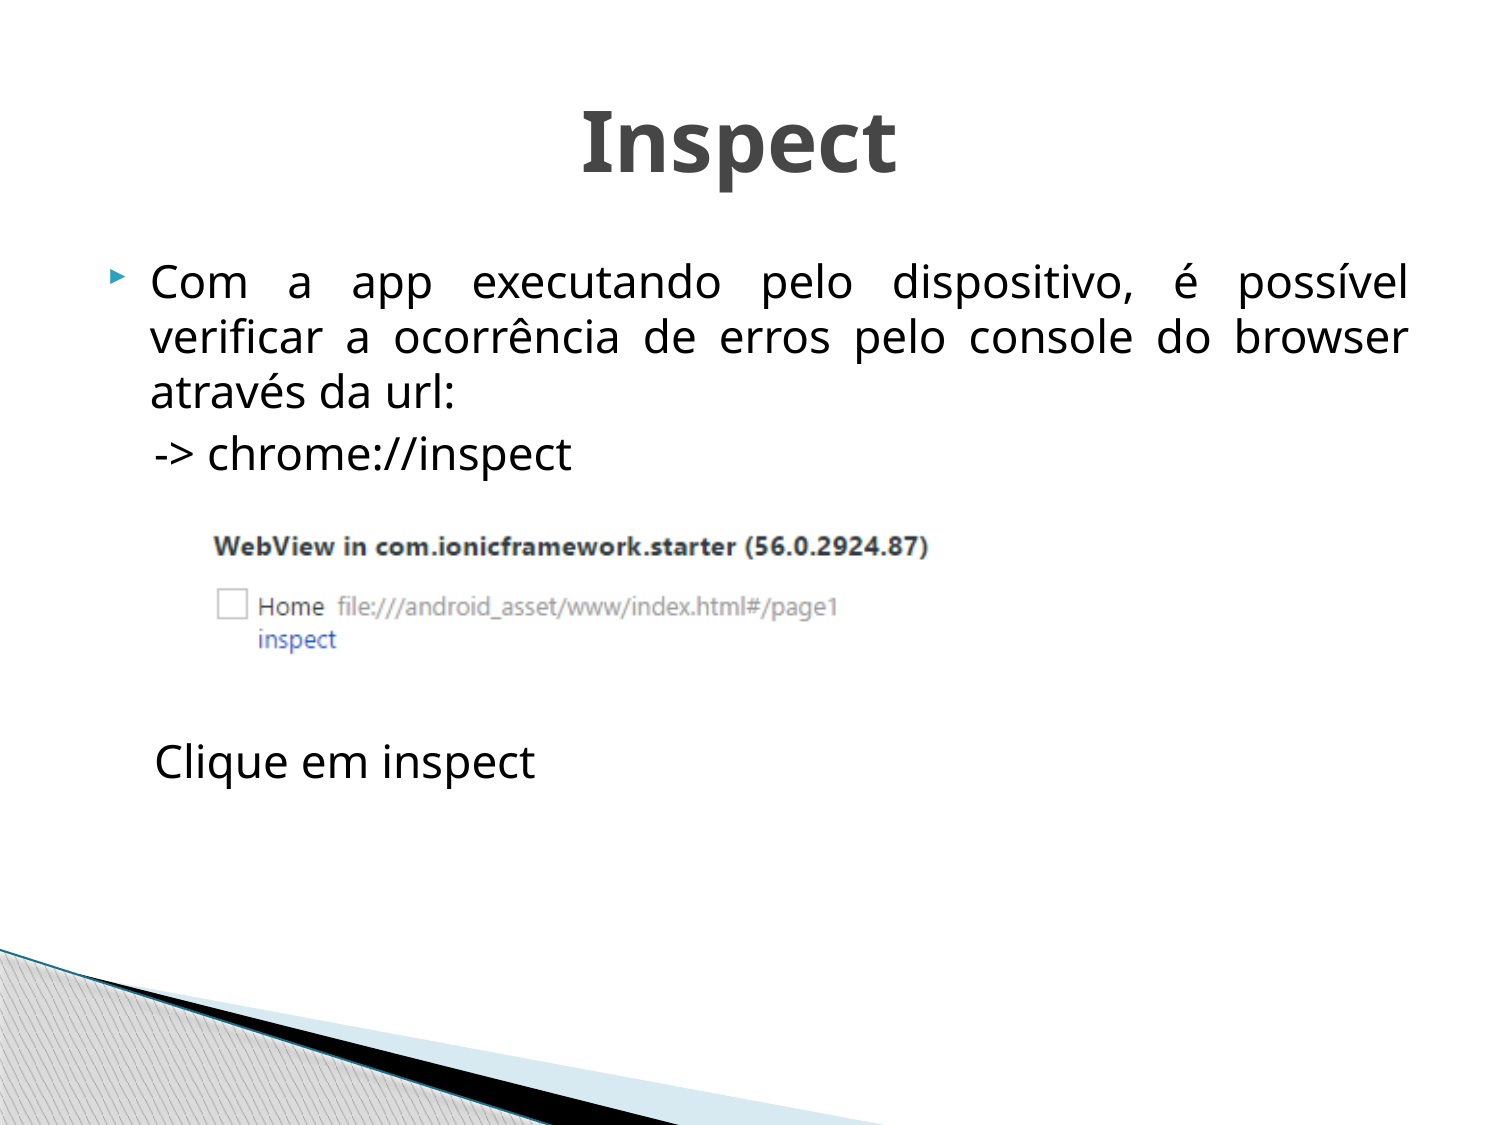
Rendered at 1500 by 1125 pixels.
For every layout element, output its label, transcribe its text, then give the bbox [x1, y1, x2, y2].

picture [206, 526, 942, 693]
title Inspect [64, 45, 1415, 233]
list Com a app executando pelo dispositivo, é possível verificar a ocorrência de erros pelo console do browser através da url: -> chrome://inspect Clique em inspect [75, 245, 1425, 988]
